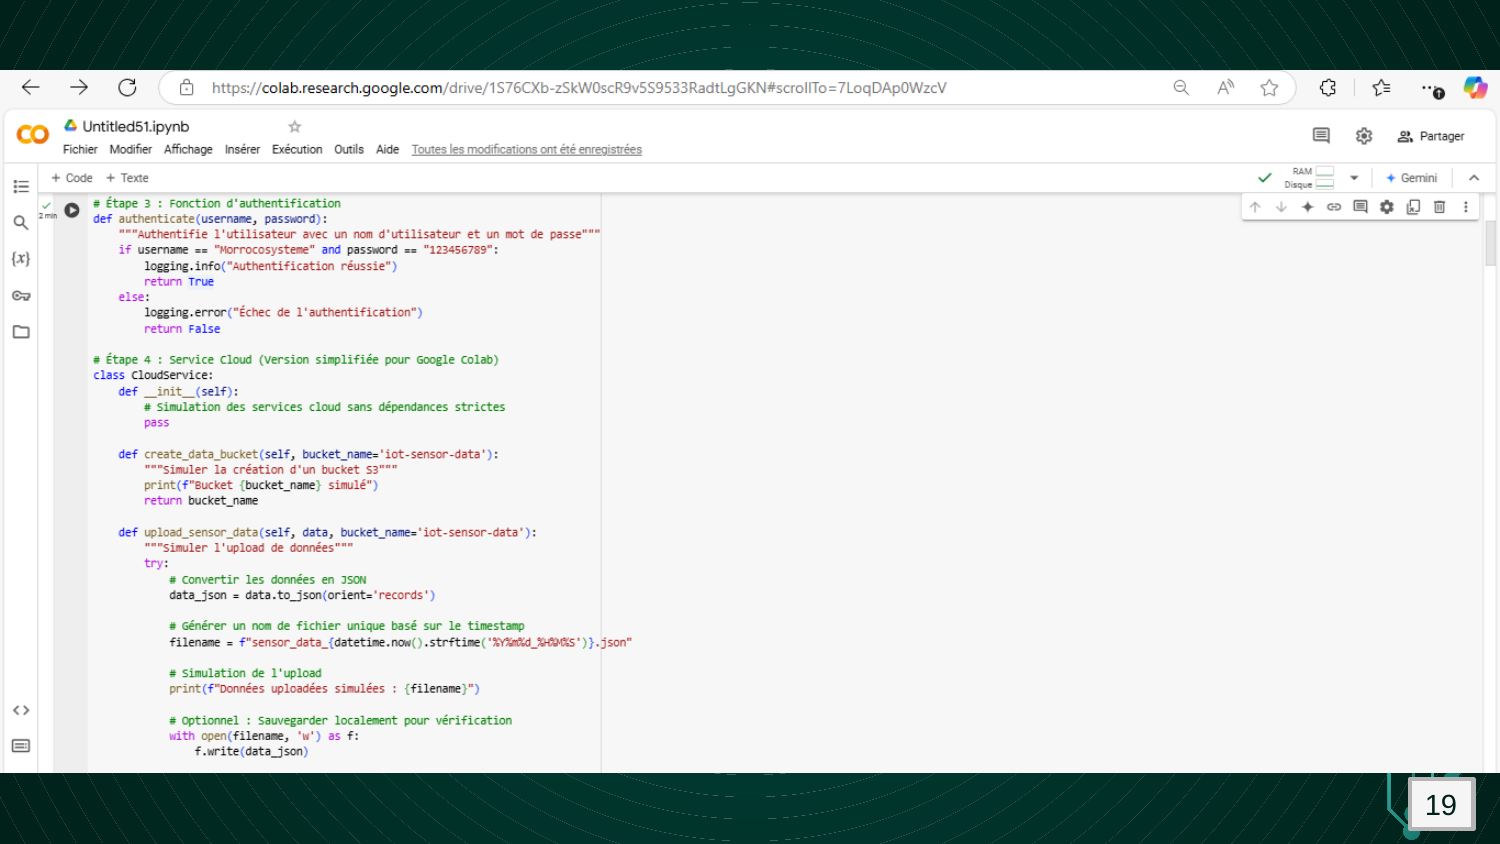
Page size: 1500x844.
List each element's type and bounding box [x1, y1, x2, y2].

text_box [1327, 779, 1500, 844]
picture [0, 70, 1500, 773]
